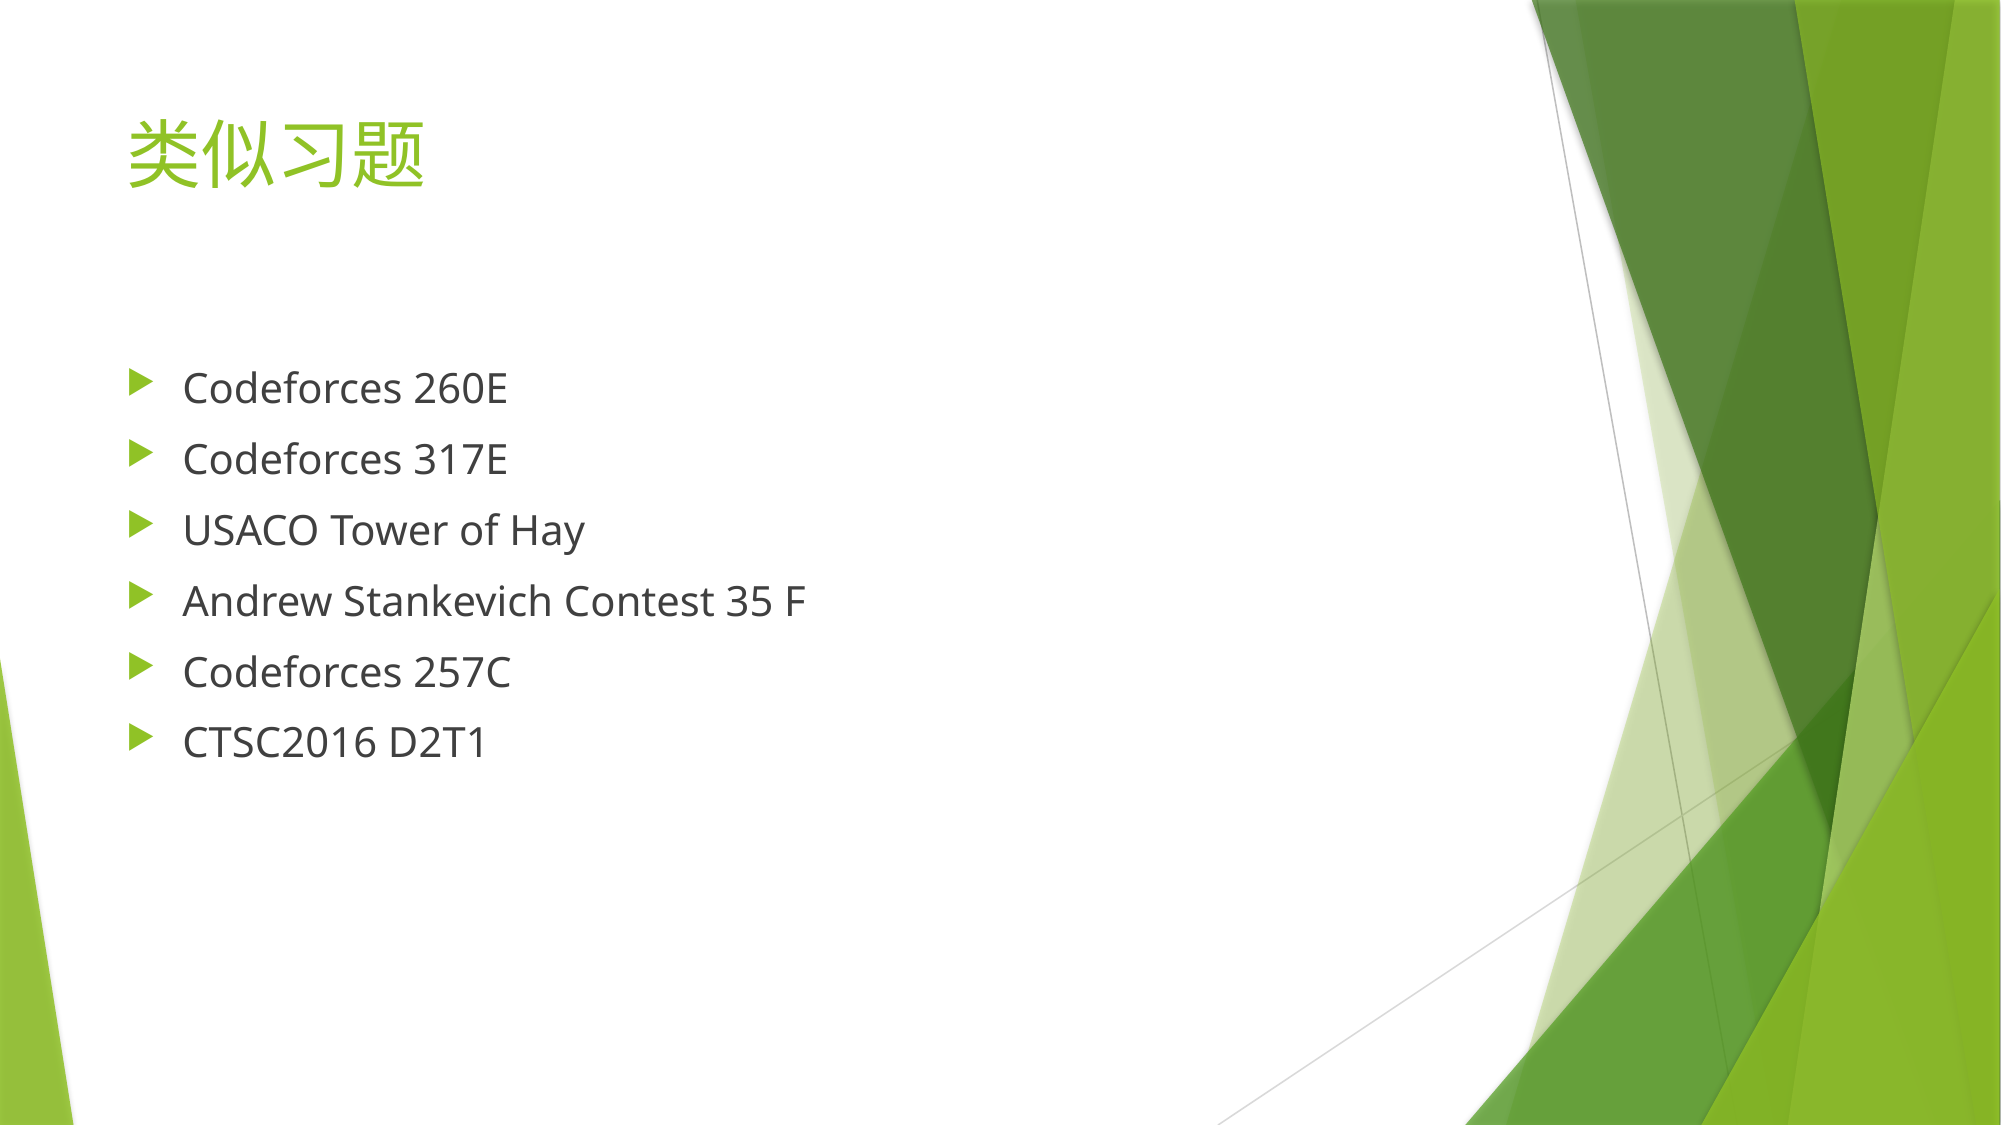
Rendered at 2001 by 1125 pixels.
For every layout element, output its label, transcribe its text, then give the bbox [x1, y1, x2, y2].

title 类似习题 [111, 99, 1522, 317]
list Codeforces 260E Codeforces 317E USACO Tower of Hay Andrew Stankevich Contest 35 F Codeforces 257C CTSC2016 D2T1 [111, 354, 1522, 992]
